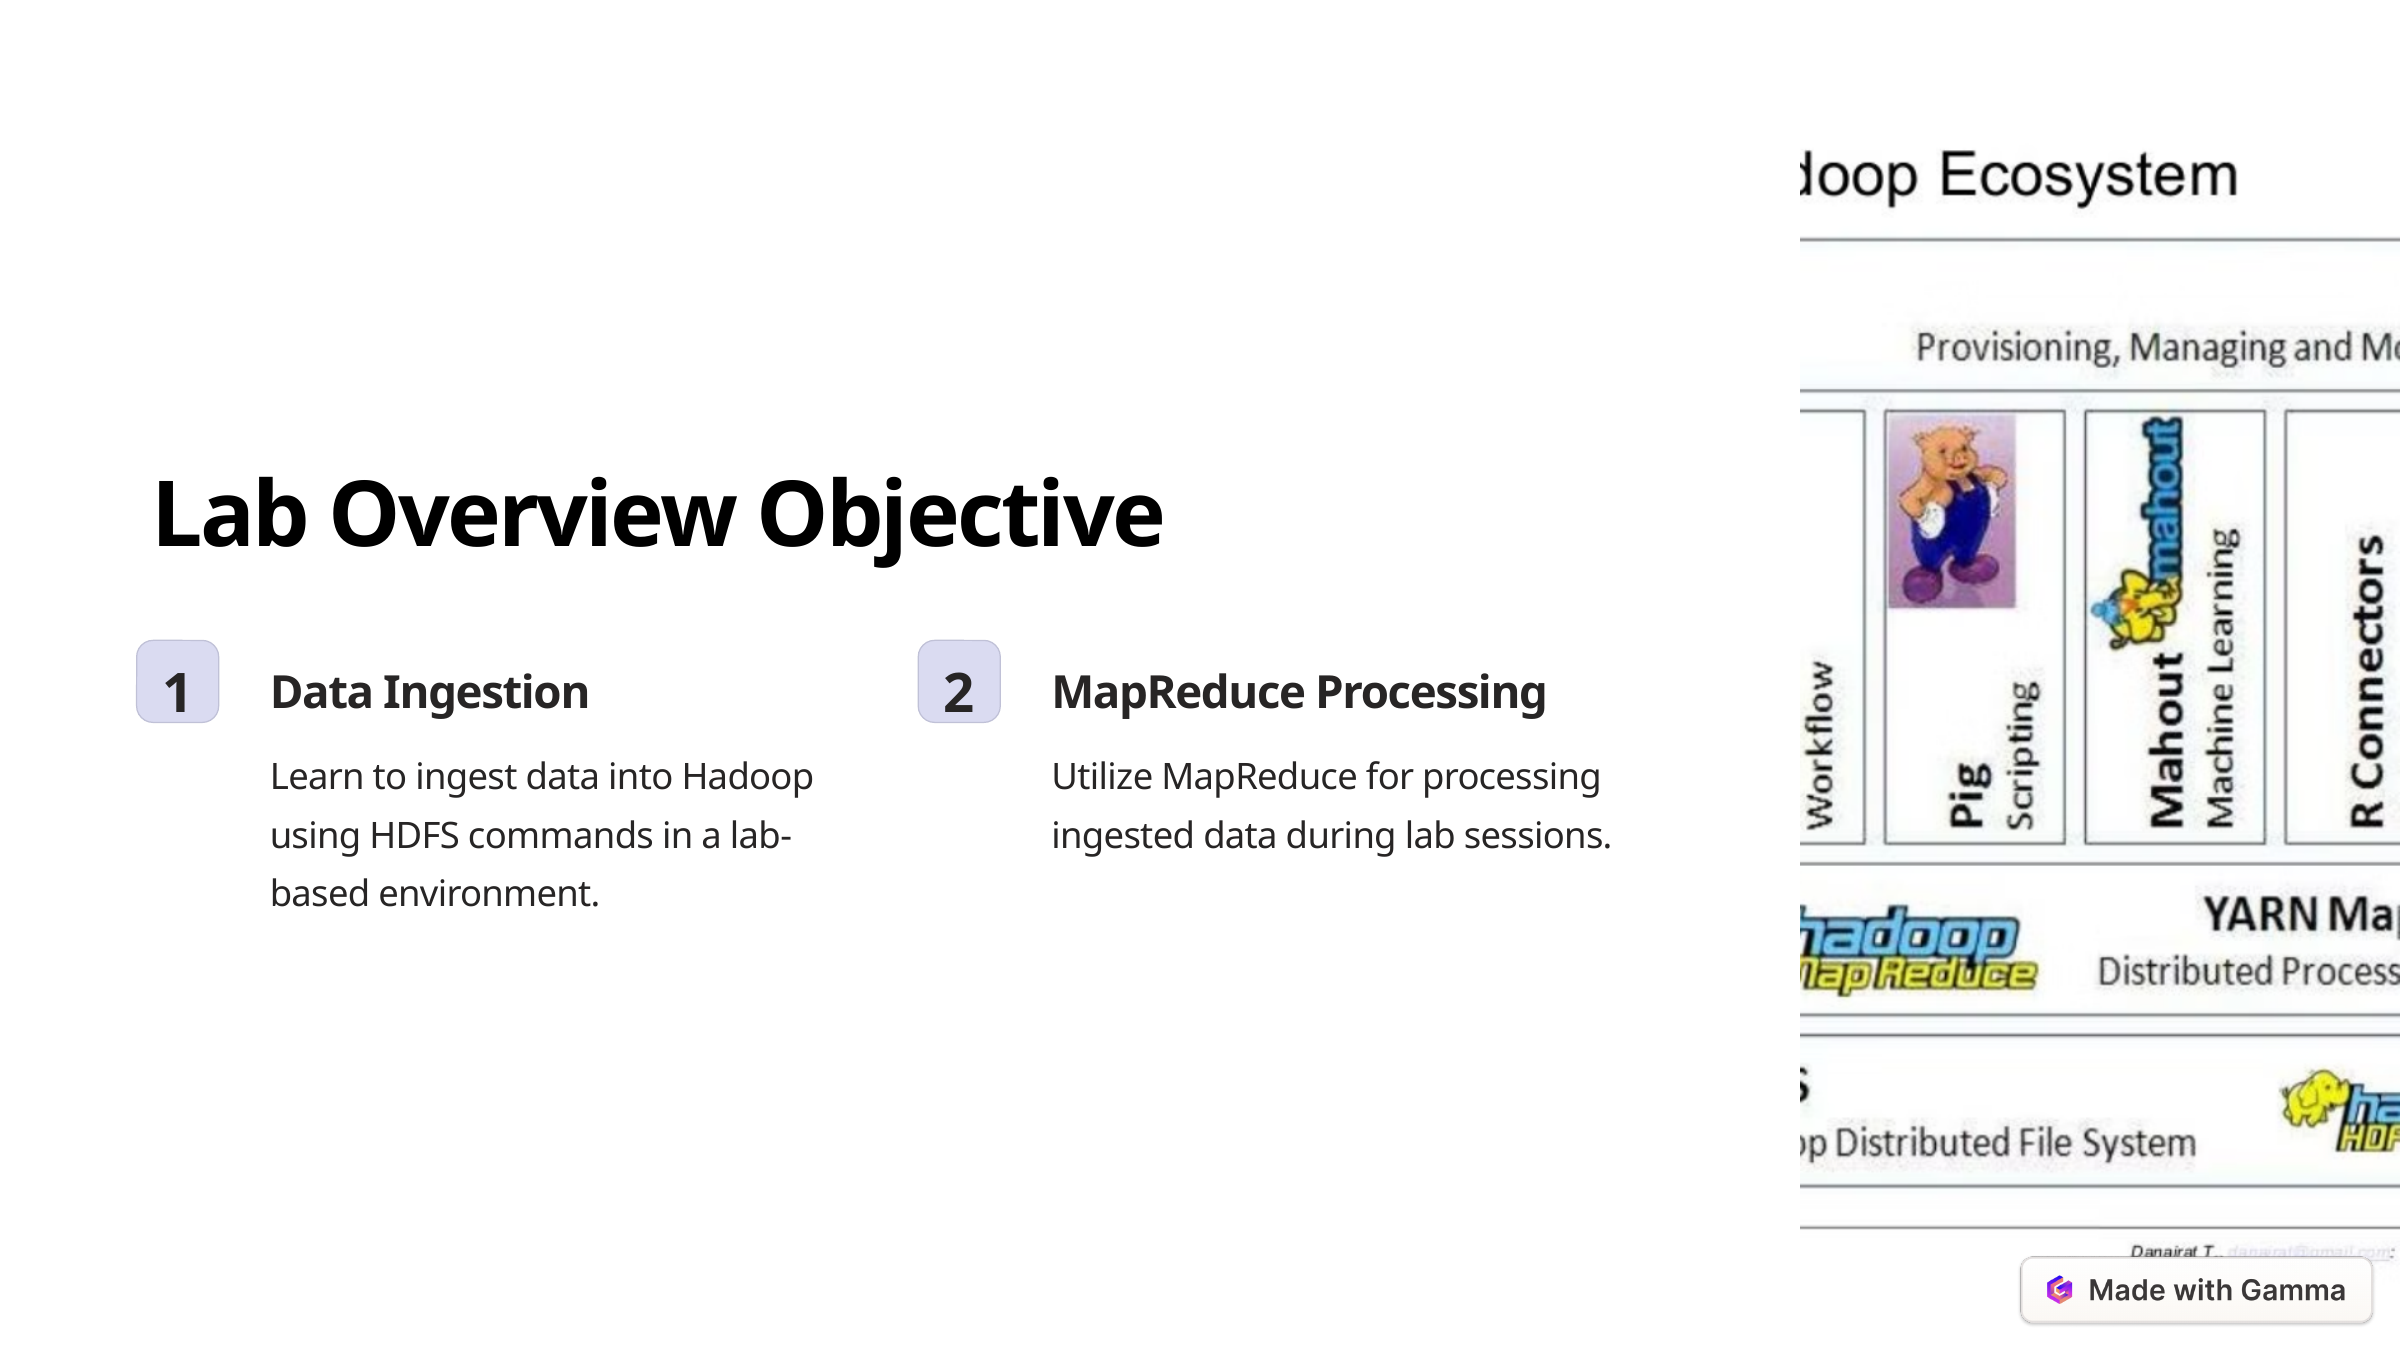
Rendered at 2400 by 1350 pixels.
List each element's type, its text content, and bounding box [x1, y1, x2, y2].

text_box Lab Overview Objective [136, 443, 1136, 558]
text_box [918, 640, 1001, 723]
picture [1799, 0, 2400, 1350]
text_box Data Ingestion [255, 652, 711, 710]
text_box [0, 0, 1799, 1350]
text_box Learn to ingest data into Hadoop using HDFS commands in a lab-based environment. [255, 731, 882, 907]
text_box MapReduce Processing [1036, 652, 1535, 710]
text_box [136, 640, 219, 723]
text_box Utilize MapReduce for processing ingested data during lab sessions. [1036, 731, 1664, 849]
text_box 2 [942, 647, 977, 716]
text_box 1 [164, 647, 191, 716]
